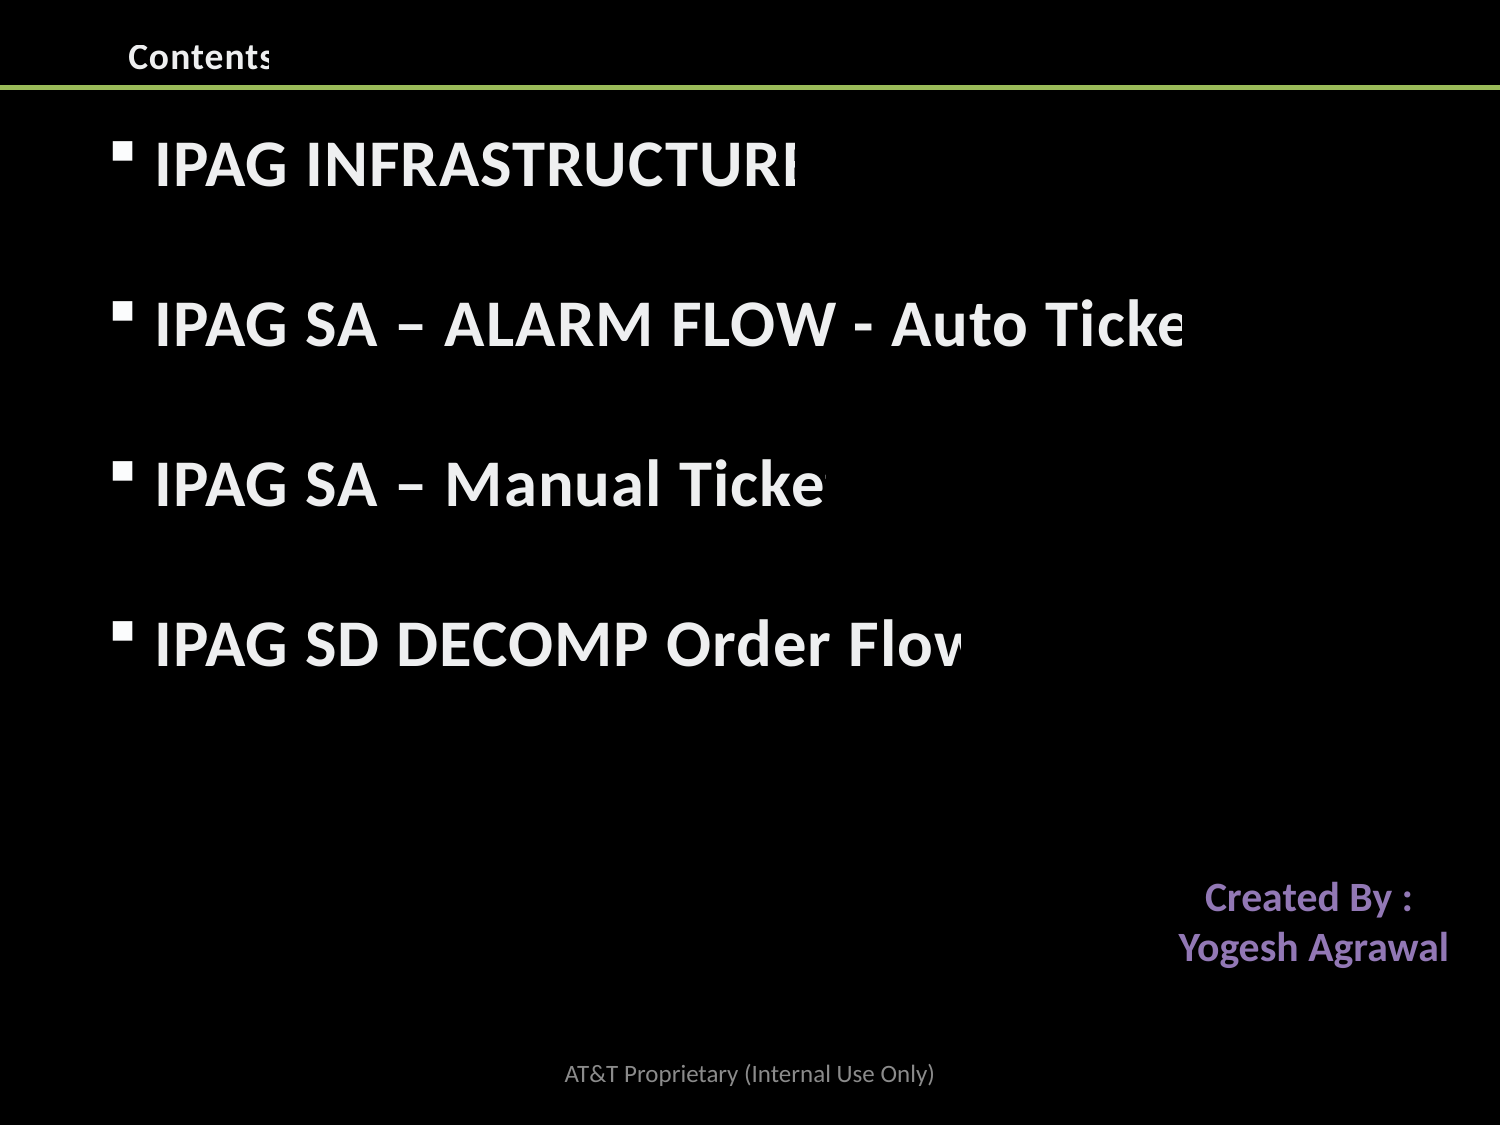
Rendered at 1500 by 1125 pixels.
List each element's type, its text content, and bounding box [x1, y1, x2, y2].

text_box Created By : Yogesh Agrawal [1163, 862, 1465, 978]
text_box Contents [113, 24, 300, 85]
text_box IPAG INFRASTRUCTURE IPAG SA – ALARM FLOW - Auto Ticket IPAG SA – Manual Ticket IPAG SD DECOMP Order Flow [92, 112, 1249, 958]
footer AT&T Proprietary (Internal Use Only) [75, 1042, 1425, 1103]
